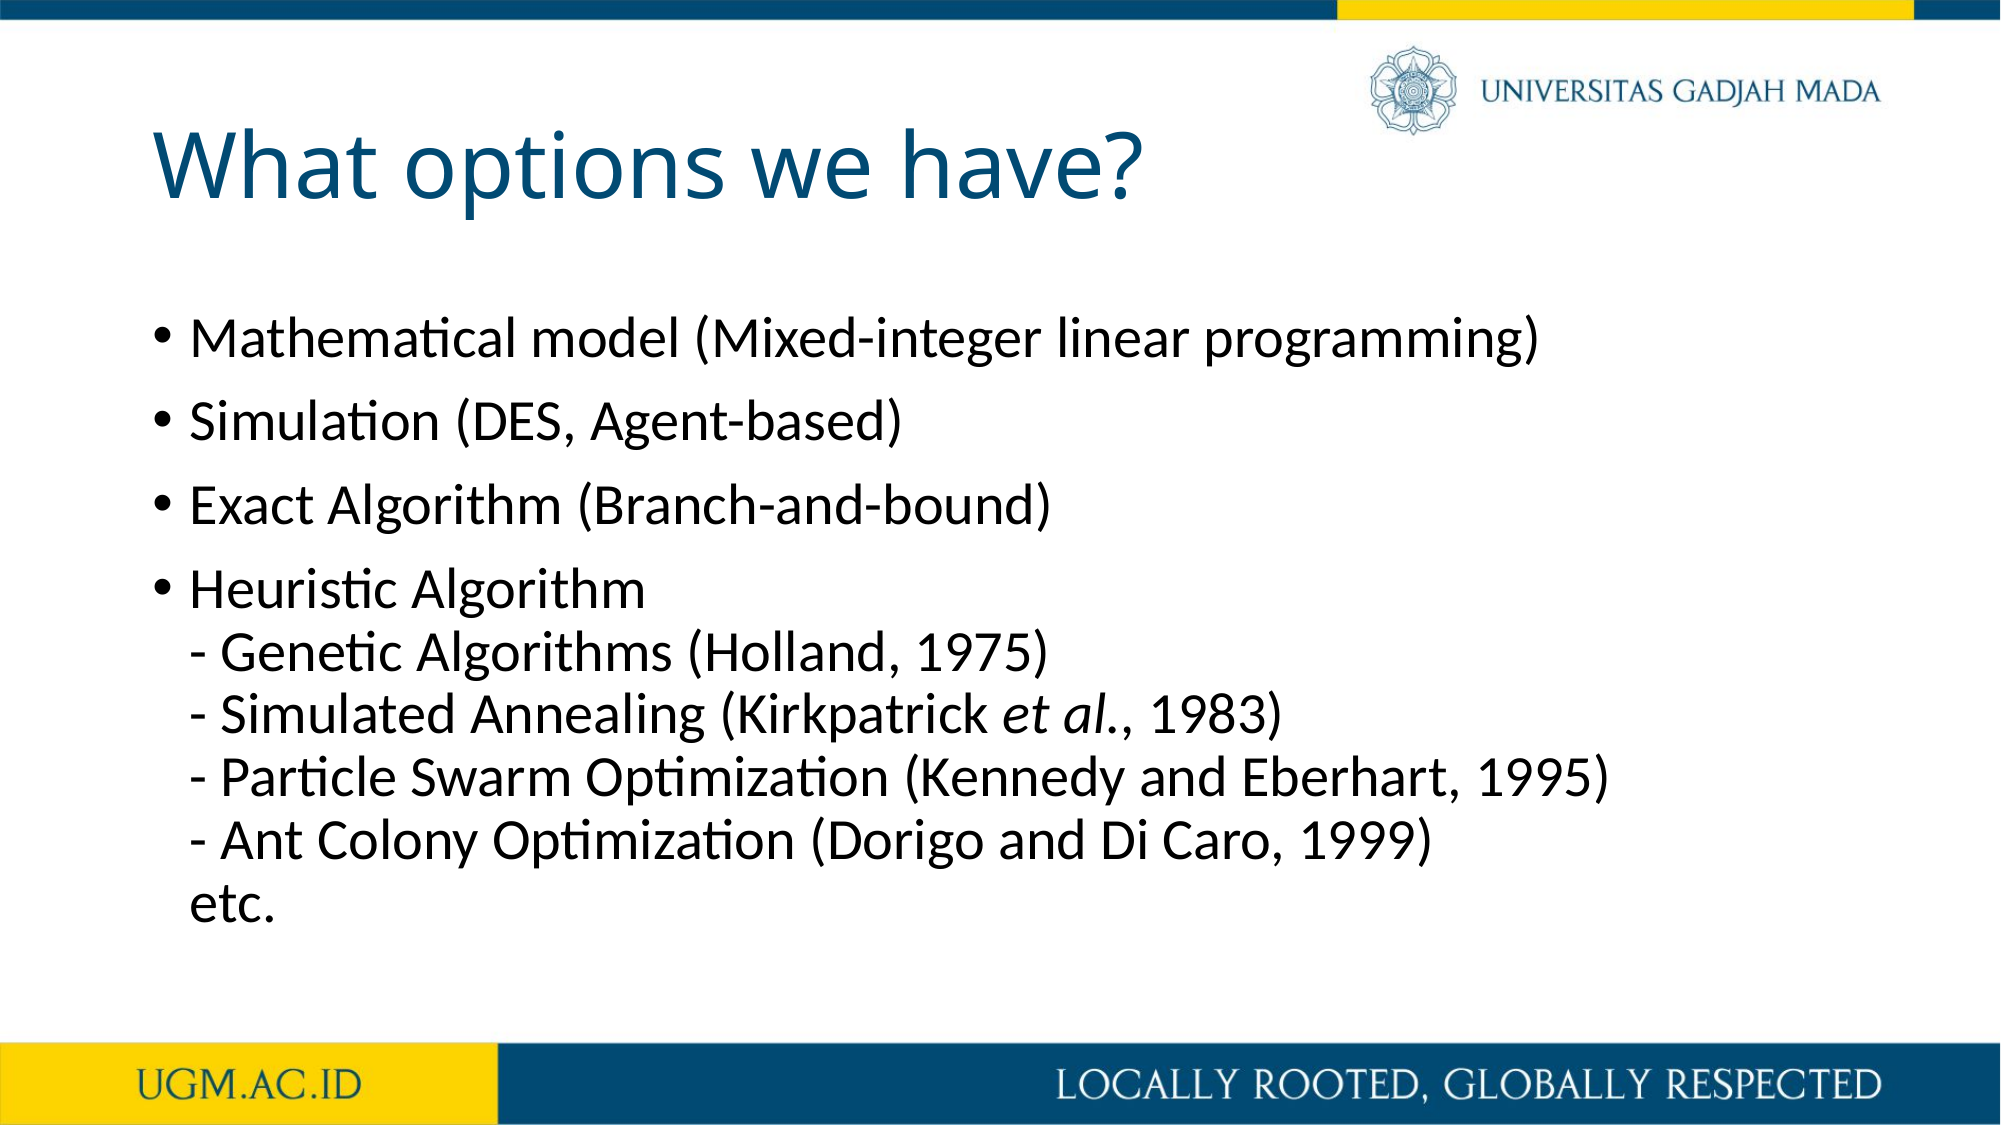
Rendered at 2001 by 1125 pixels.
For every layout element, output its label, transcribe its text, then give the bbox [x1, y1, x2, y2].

list Mathematical model (Mixed-integer linear programming) Simulation (DES, Agent-based) Exact Algorithm (Branch-and-bound) Heuristic Algorithm - Genetic Algorithms (Holland, 1975) - Simulated Annealing (Kirkpatrick et al., 1983) - Particle Swarm Optimization (Kennedy and Eberhart, 1995) - Ant Colony Optimization (Dorigo and Di Caro, 1999) etc. [137, 299, 1863, 1014]
title What options we have? [137, 59, 1863, 278]
picture [0, 0, 2001, 1125]
